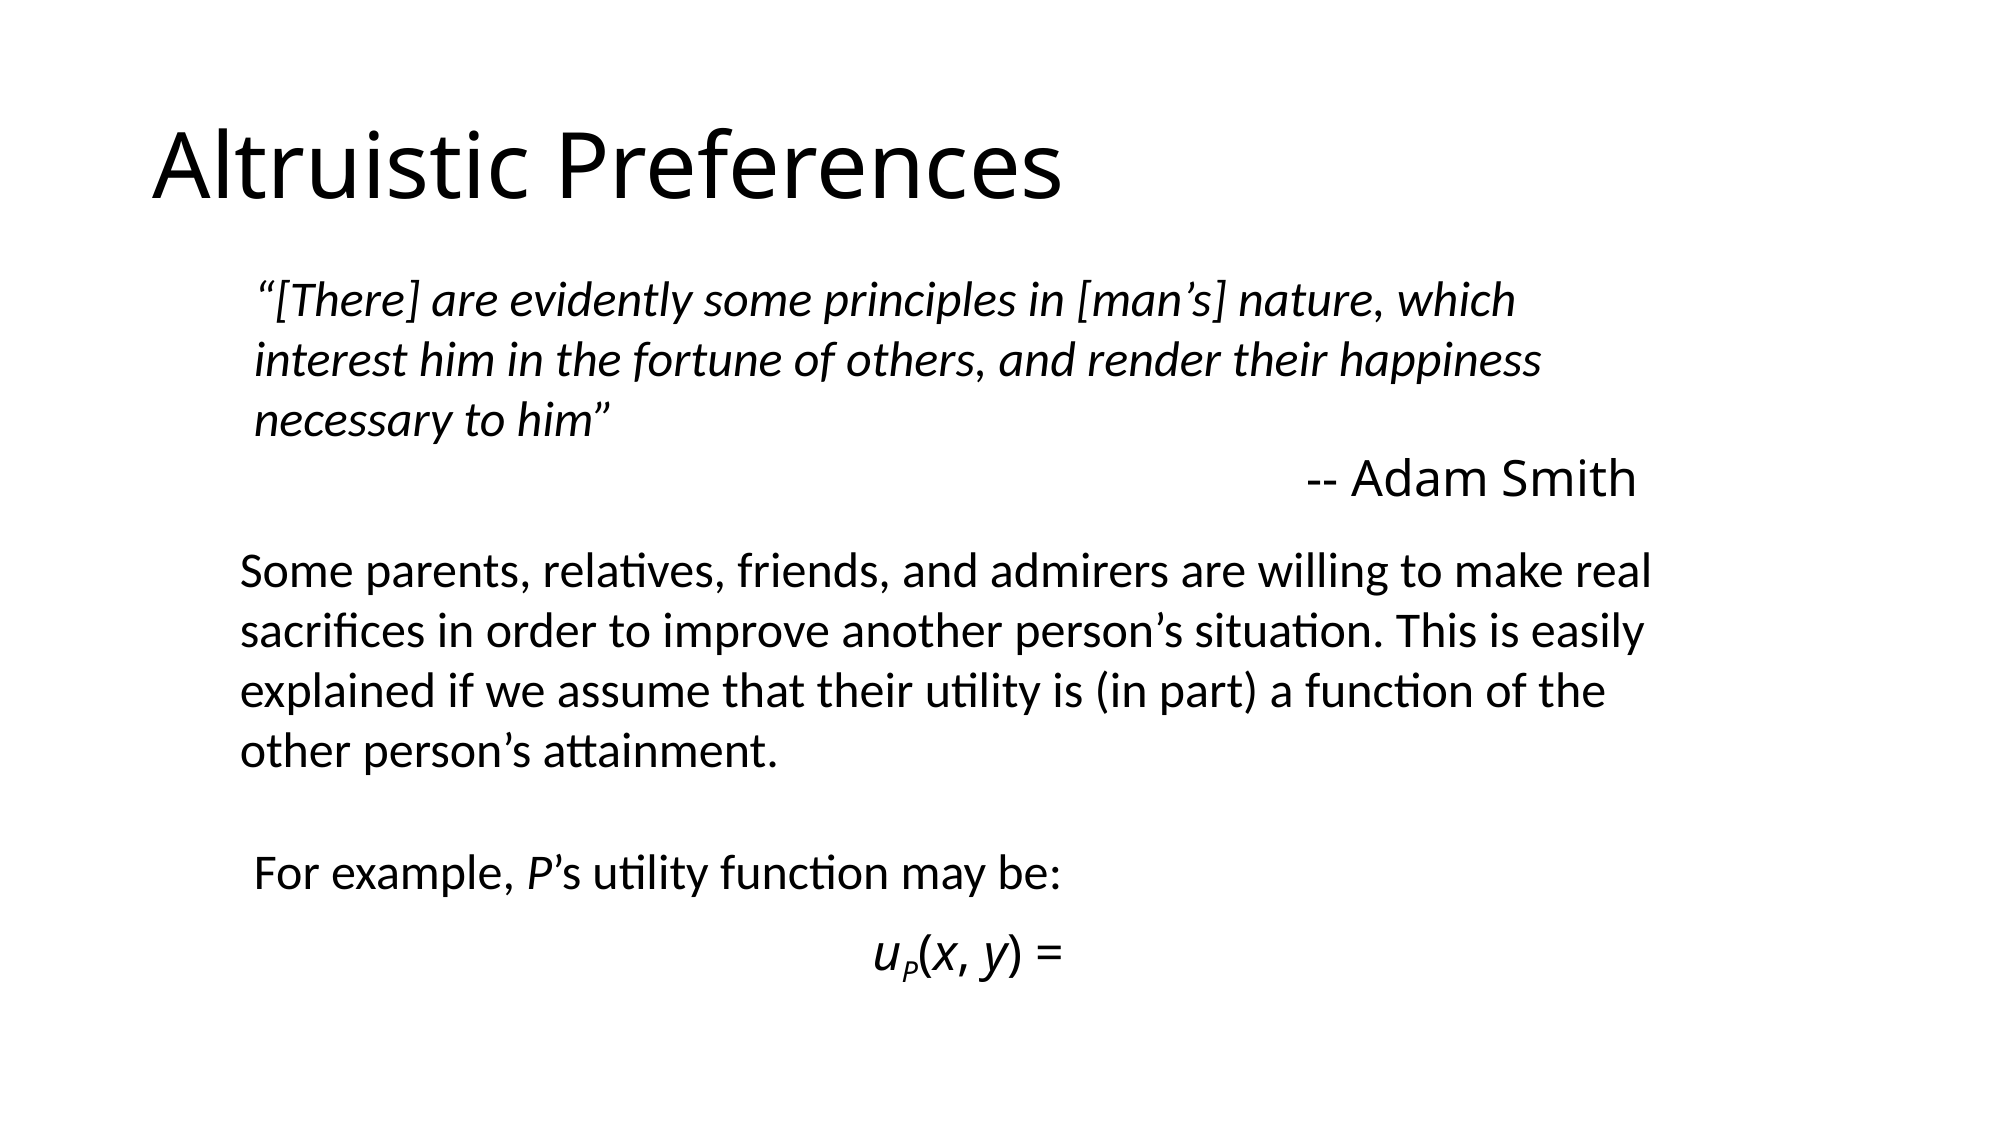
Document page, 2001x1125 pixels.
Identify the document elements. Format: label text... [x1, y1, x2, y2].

text_box Some parents, relatives, friends, and admirers are willing to make real sacrifices in order to improve another person’s situation. This is easily explained if we assume that their utility is (in part) a function of the other person’s attainment. [225, 530, 1697, 830]
title Altruistic Preferences [137, 59, 1863, 278]
text_box “[There] are evidently some principles in [man’s] nature, which interest him in the fortune of others, and render their happiness necessary to him” -- Adam Smith [238, 259, 1654, 530]
